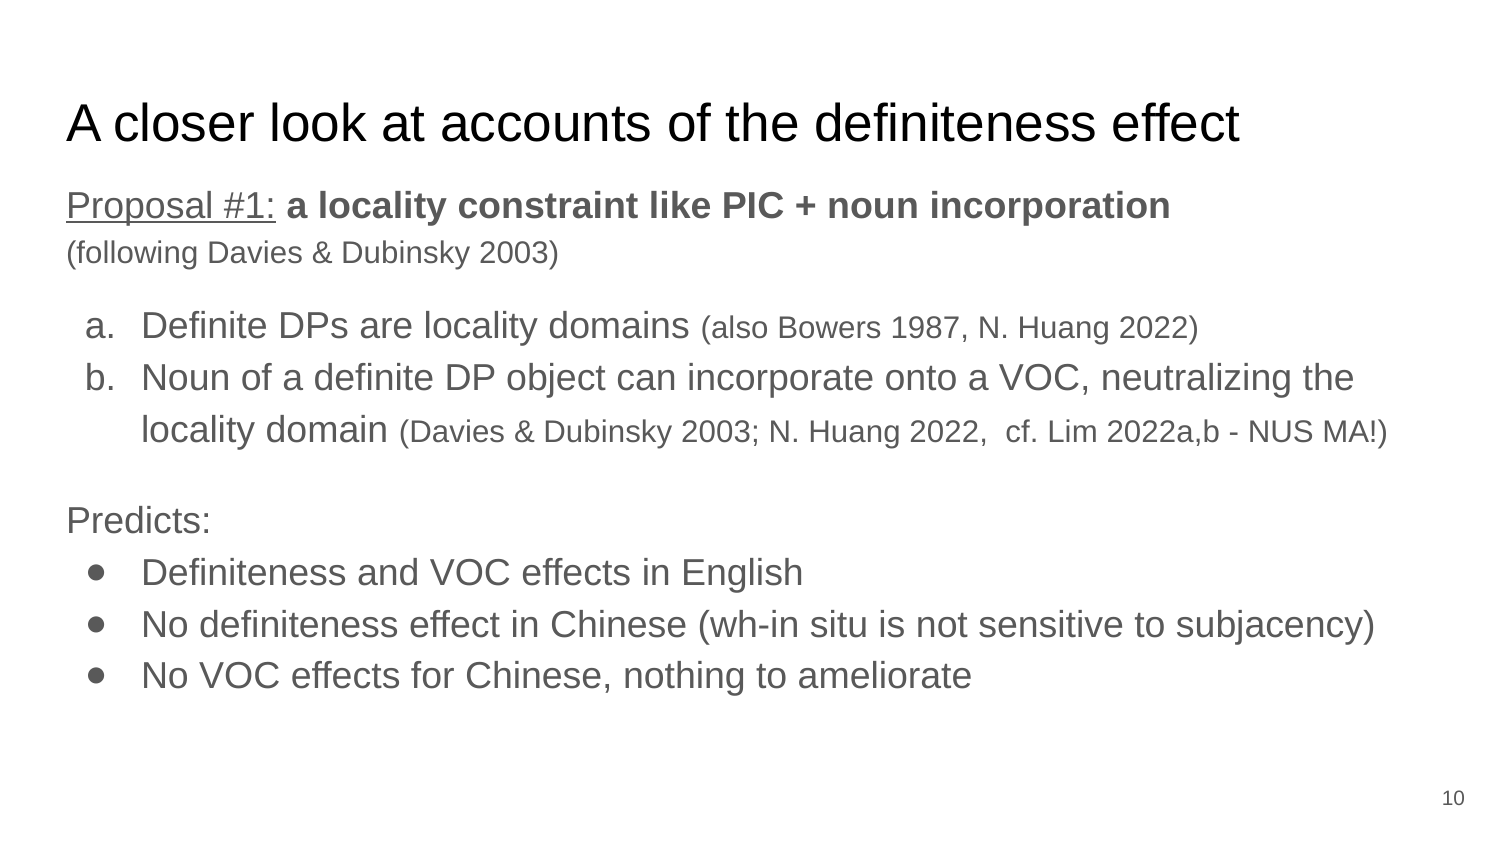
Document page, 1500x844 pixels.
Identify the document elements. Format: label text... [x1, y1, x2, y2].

title A closer look at accounts of the definiteness effect [51, 72, 1449, 159]
slide_number 10 [1389, 764, 1480, 830]
list Predicts: Definiteness and VOC effects in English No definiteness effect in Chinese (wh-in situ is not sensitive to subjacency) No VOC effects for Chinese, nothing to ameliorate [51, 478, 1449, 792]
list Proposal #1: a locality constraint like PIC + noun incorporation (following Davies & Dubinsky 2003) Definite DPs are locality domains (also Bowers 1987, N. Huang 2022) Noun of a definite DP object can incorporate onto a VOC, neutralizing the locality domain (Davies & Dubinsky 2003; N. Huang 2022, cf. Lim 2022a,b - NUS MA!) [51, 159, 1449, 478]
